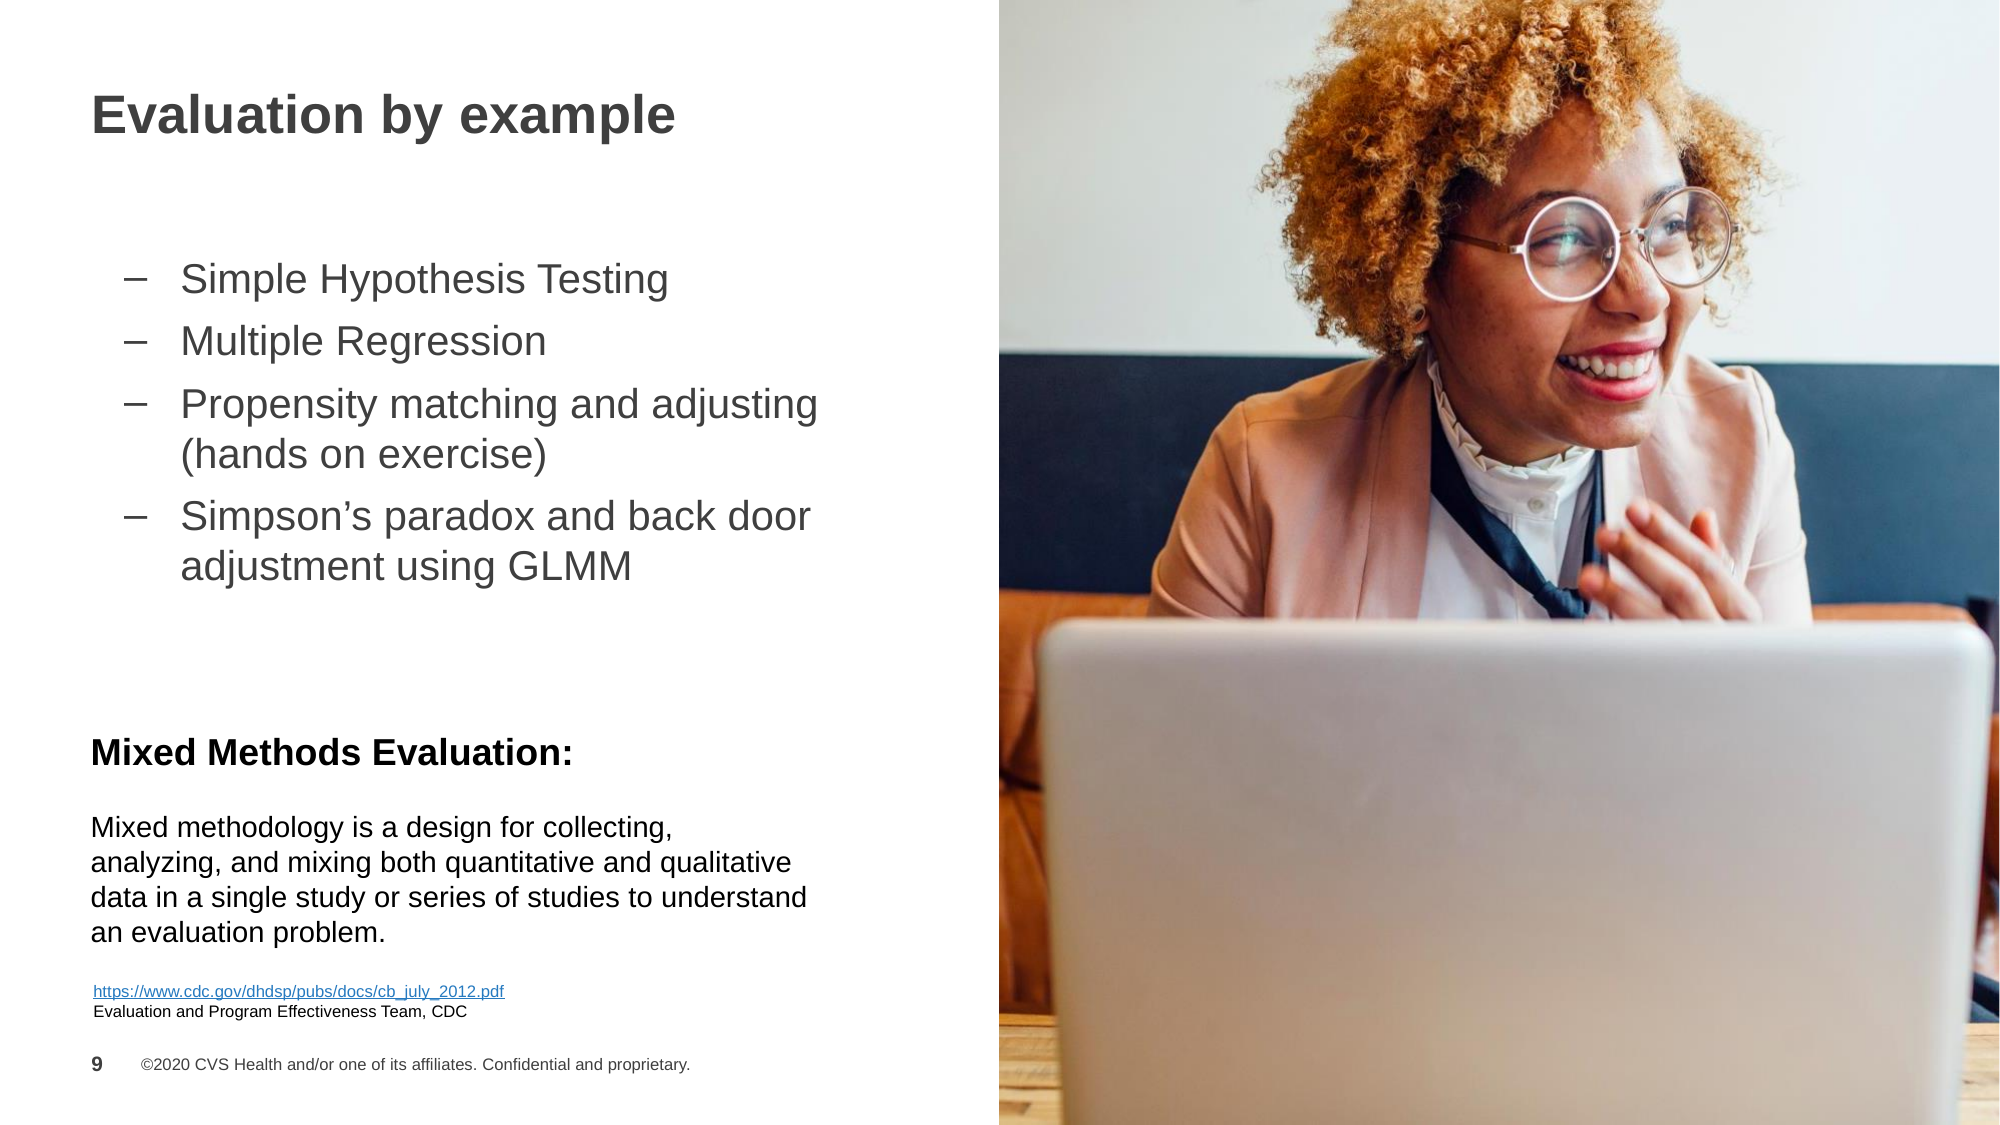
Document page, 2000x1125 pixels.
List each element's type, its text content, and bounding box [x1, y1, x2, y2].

title Evaluation by example [91, 86, 994, 204]
picture [999, 0, 2000, 1125]
text_box Mixed Methods Evaluation: Mixed methodology is a design for collecting, analyzing, and mixing both quantitative and qualitative data in a single study or series of studies to understand an evaluation problem. [75, 720, 828, 956]
text_box https://www.cdc.gov/dhdsp/pubs/docs/cb_july_2012.pdf Evaluation and Program Effectiveness Team, CDC [78, 973, 520, 1028]
text_box Simple Hypothesis Testing Multiple Regression Propensity matching and adjusting (hands on exercise) Simpson’s paradox and back door adjustment using GLMM [91, 203, 863, 650]
